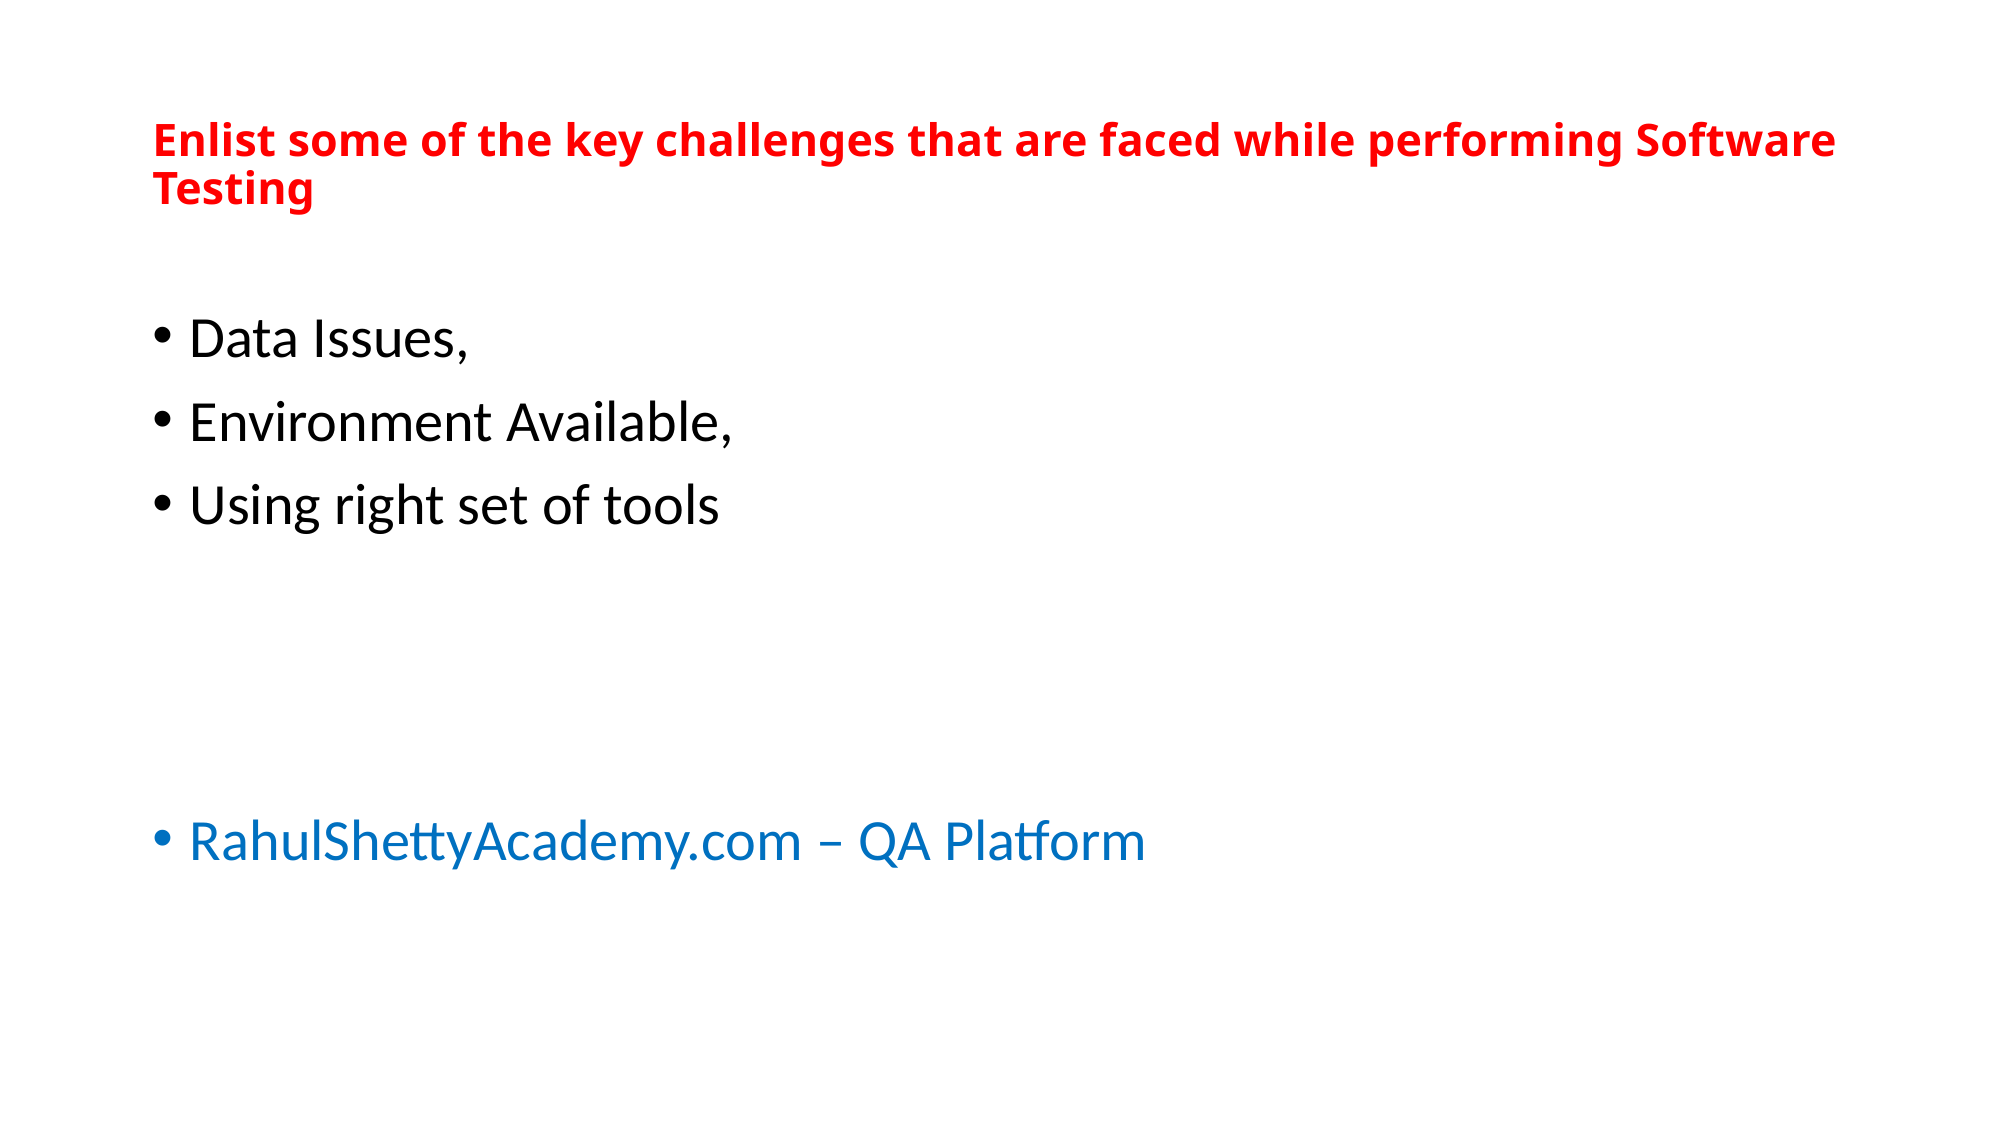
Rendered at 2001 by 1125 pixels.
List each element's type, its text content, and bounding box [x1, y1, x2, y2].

title Enlist some of the key challenges that are faced while performing Software Testing [137, 59, 1863, 278]
list Data Issues, Environment Available, Using right set of tools RahulShettyAcademy.com – QA Platform [137, 299, 1863, 1014]
